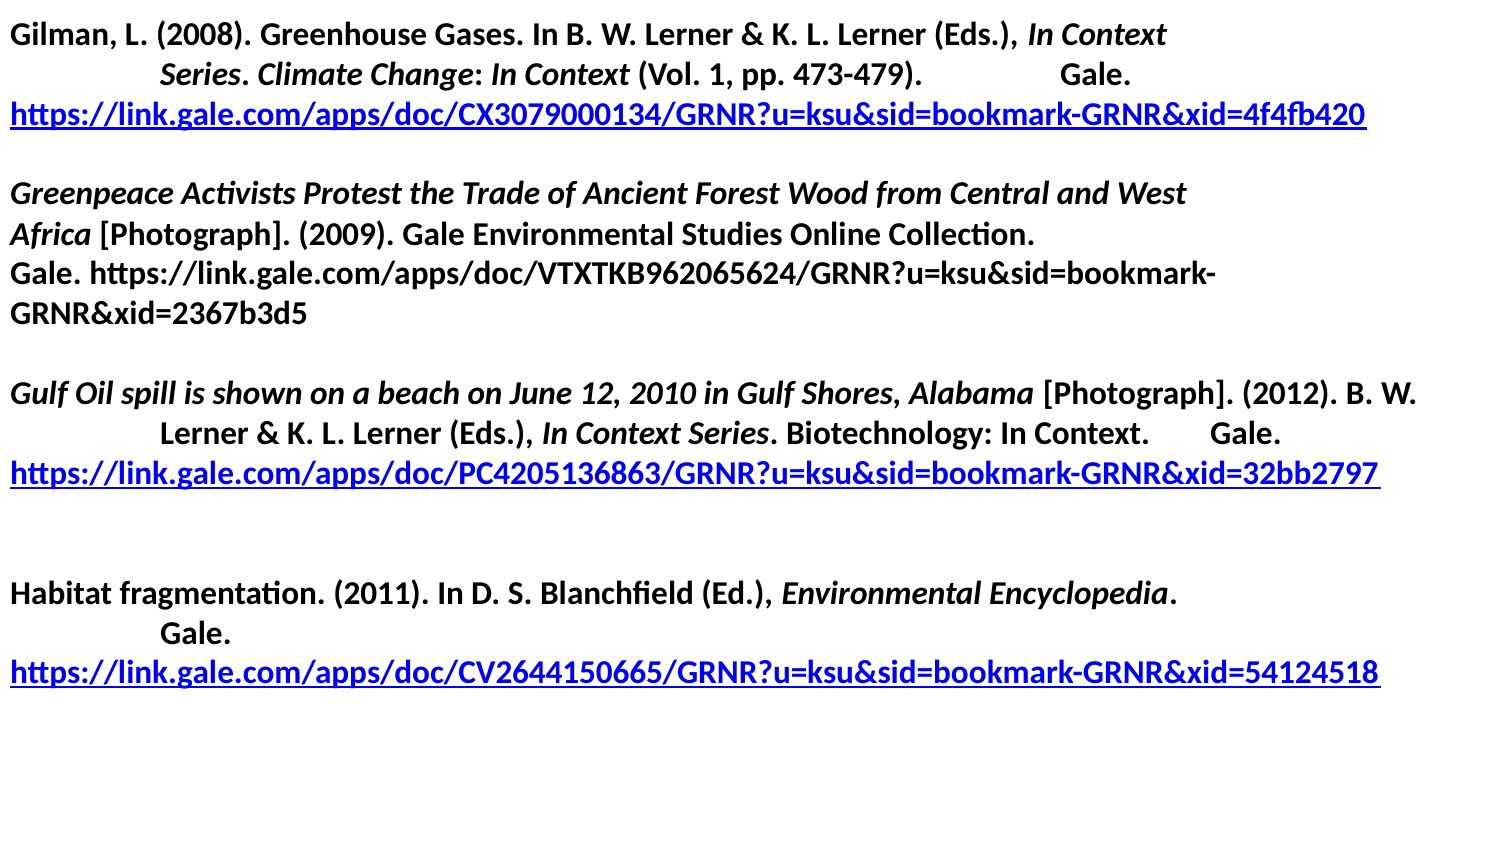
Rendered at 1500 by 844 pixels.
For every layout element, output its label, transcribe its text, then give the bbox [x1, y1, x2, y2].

title Gilman, L. (2008). Greenhouse Gases. In B. W. Lerner & K. L. Lerner (Eds.), In Context Series. Climate Change: In Context (Vol. 1, pp. 473-479). Gale. https://link.gale.com/apps/doc/CX3079000134/GRNR?u=ksu&sid=bookmark-GRNR&xid=4f4fb420 Greenpeace Activists Protest the Trade of Ancient Forest Wood from Central and West Africa [Photograph]. (2009). Gale Environmental Studies Online Collection. Gale. https://link.gale.com/apps/doc/VTXTKB962065624/GRNR?u=ksu&sid=bookmark- GRNR&xid=2367b3d5 Gulf Oil spill is shown on a beach on June 12, 2010 in Gulf Shores, Alabama [Photograph]. (2012). B. W. Lerner & K. L. Lerner (Eds.), In Context Series. Biotechnology: In Context. Gale. https://link.gale.com/apps/doc/PC4205136863/GRNR?u=ksu&sid=bookmark-GRNR&xid=32bb2797 Habitat fragmentation. (2011). In D. S. Blanchfield (Ed.), Environmental Encyclopedia. Gale. https://link.gale.com/apps/doc/CV2644150665/GRNR?u=ksu&sid=bookmark-GRNR&xid=54124518 [10, 11, 1465, 780]
